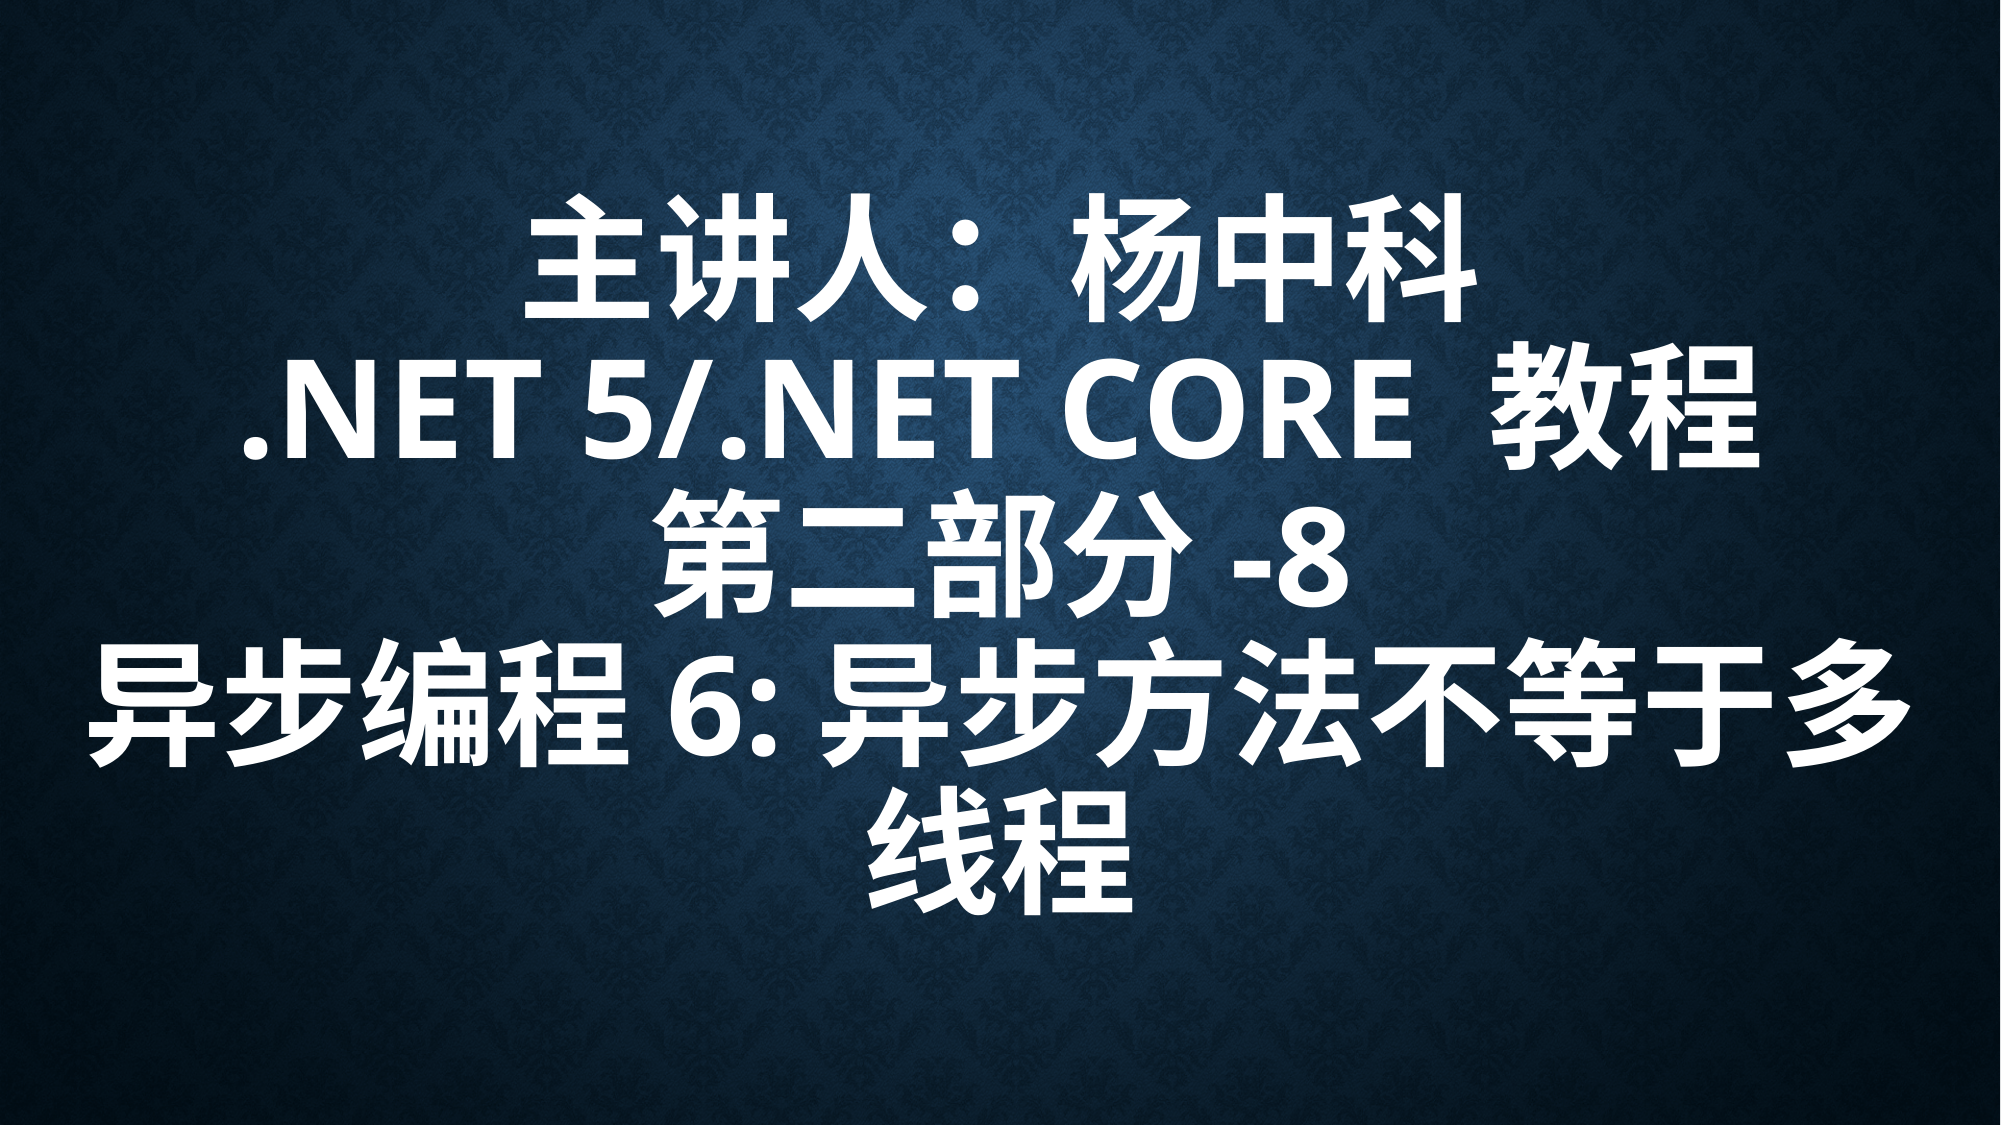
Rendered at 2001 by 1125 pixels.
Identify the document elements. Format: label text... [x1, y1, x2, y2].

title 主讲人：杨中科 .NET 5/.NET Core 教程 第二部分-8 异步编程6:异步方法不等于多线程 [55, 52, 1945, 1073]
